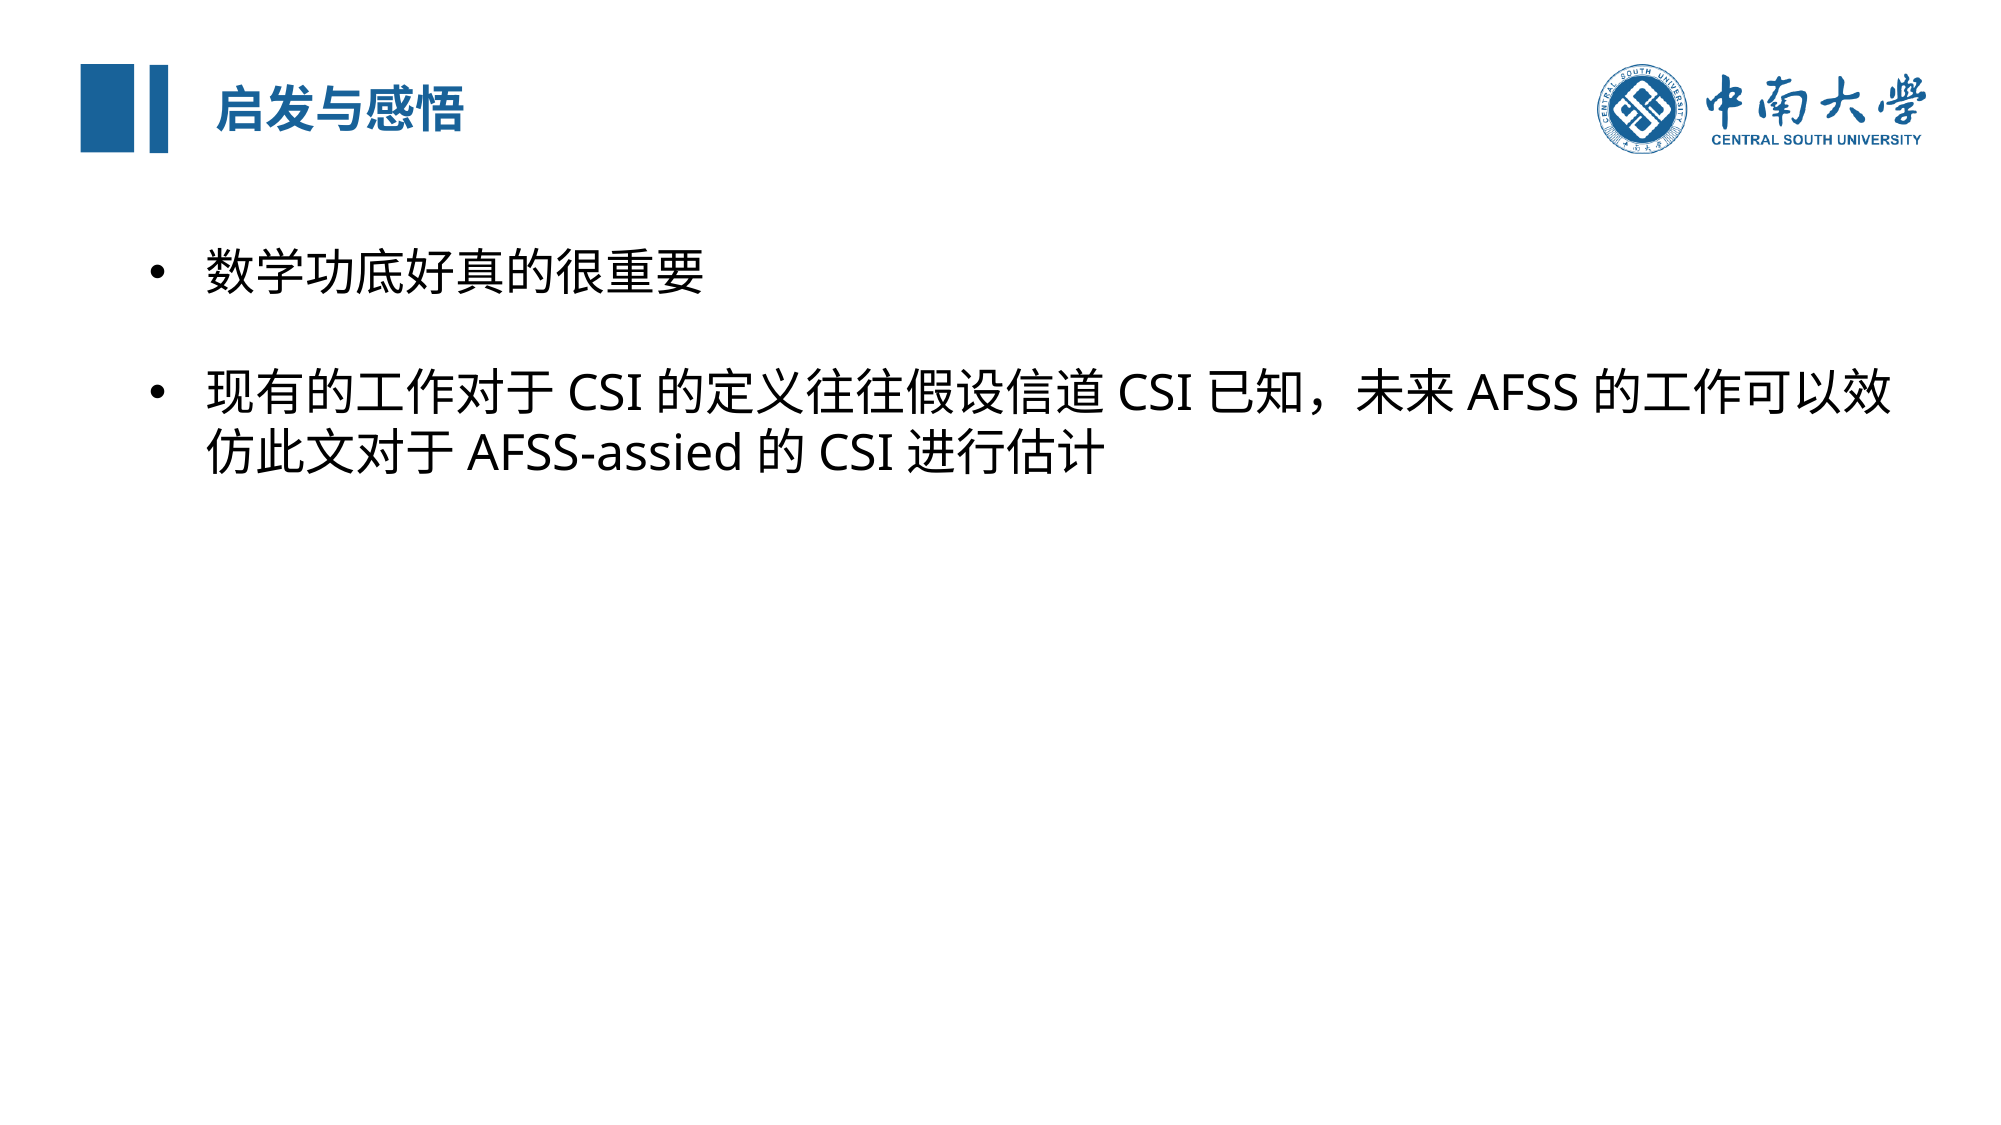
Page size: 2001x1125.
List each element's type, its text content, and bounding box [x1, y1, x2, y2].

picture [1597, 64, 1926, 154]
text_box 启发与感悟 [200, 70, 742, 147]
text_box [149, 64, 169, 154]
text_box 数学功底好真的很重要 现有的工作对于CSI的定义往往假设信道CSI已知，未来AFSS的工作可以效仿此文对于AFSS-assied的CSI进行估计 [134, 233, 1926, 489]
text_box [80, 63, 135, 153]
